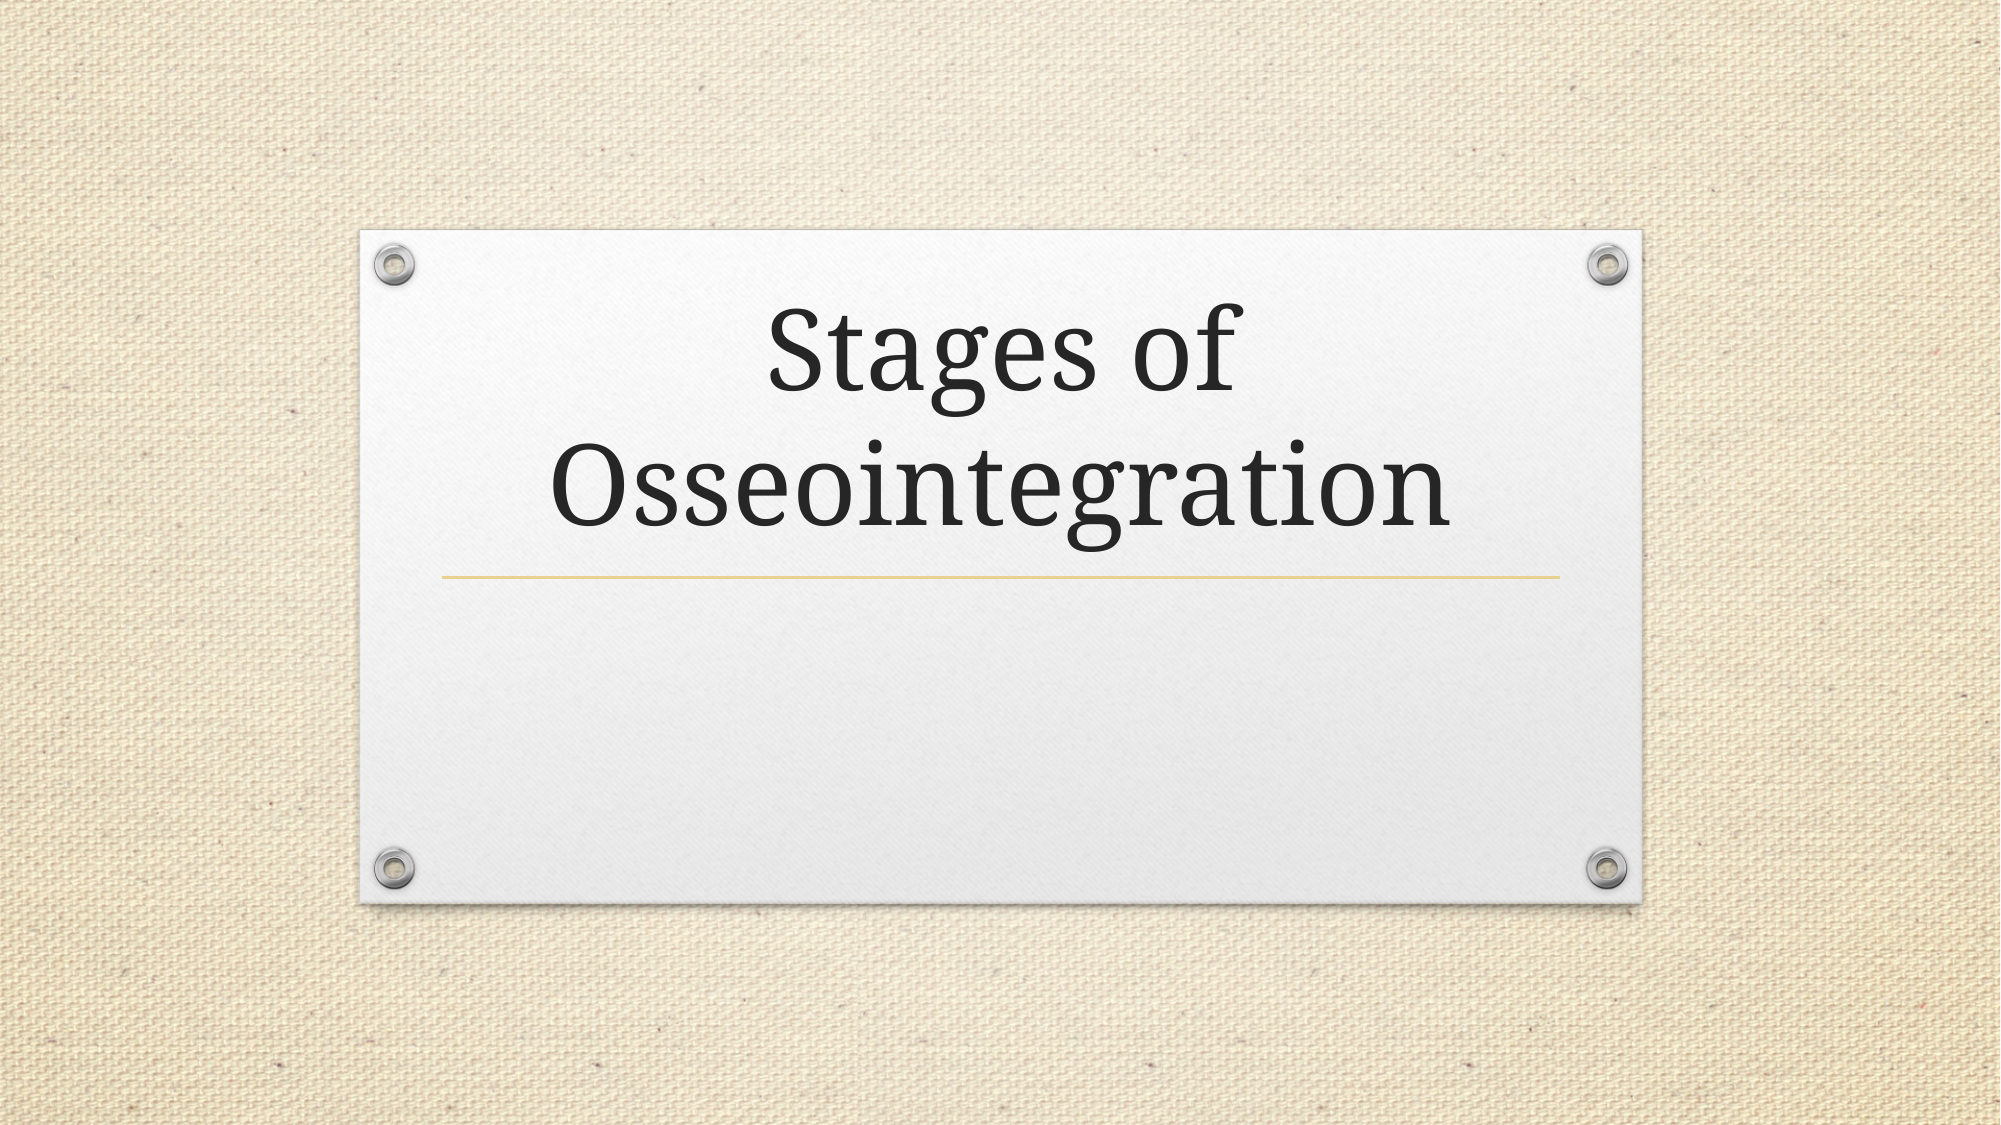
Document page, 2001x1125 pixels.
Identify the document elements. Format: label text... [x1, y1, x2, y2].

picture [0, 0, 2001, 1125]
title Stages of Osseointegration [441, 306, 1560, 556]
